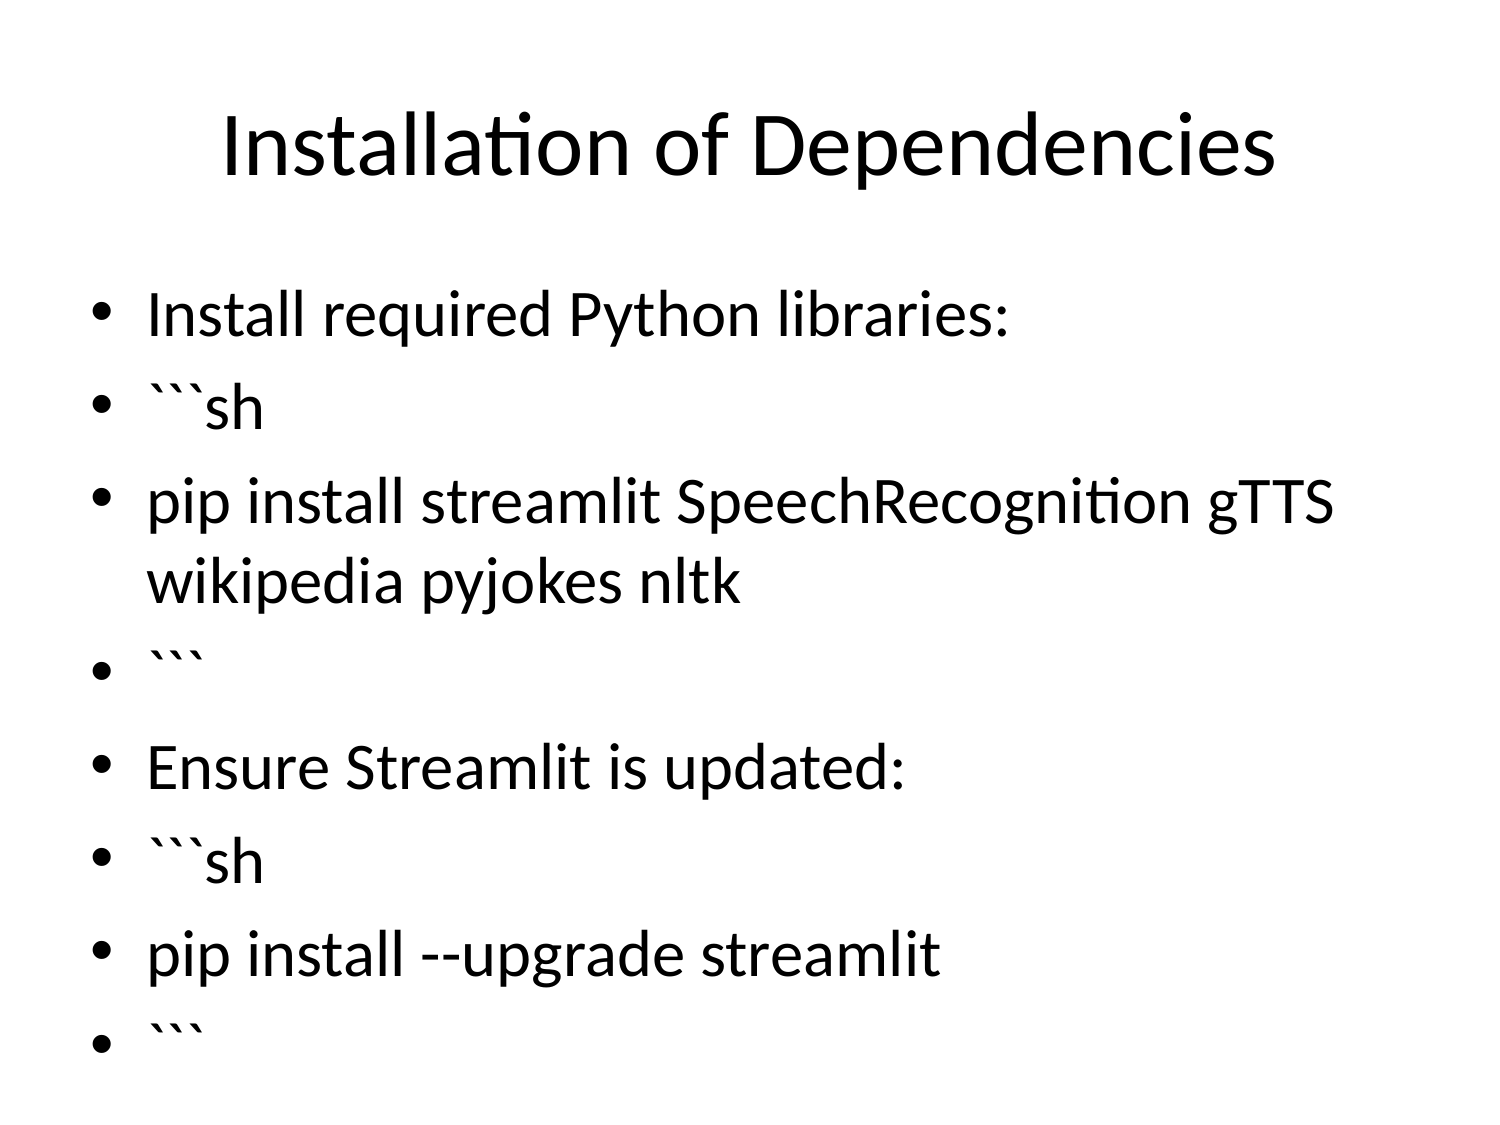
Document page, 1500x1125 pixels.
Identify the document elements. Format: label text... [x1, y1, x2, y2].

list Install required Python libraries: ```sh pip install streamlit SpeechRecognition gTTS wikipedia pyjokes nltk ``` Ensure Streamlit is updated: ```sh pip install --upgrade streamlit ``` [75, 262, 1425, 1005]
title Installation of Dependencies [75, 45, 1425, 233]
